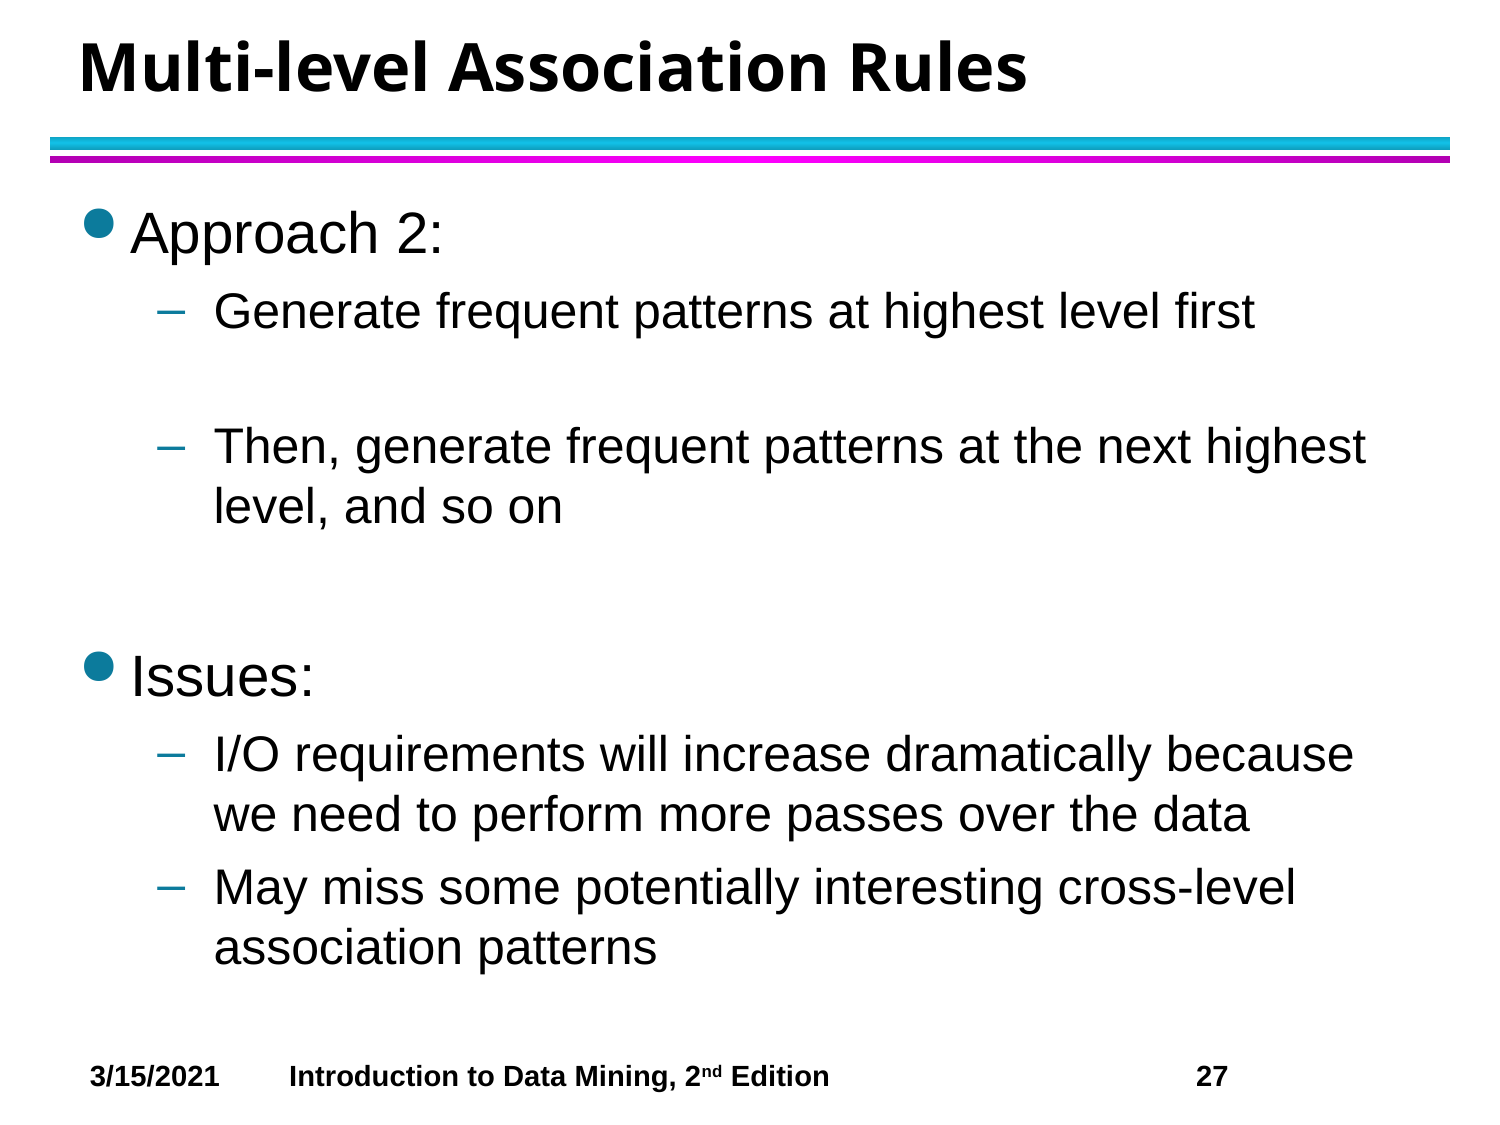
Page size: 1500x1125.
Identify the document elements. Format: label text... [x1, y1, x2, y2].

list Approach 2: Generate frequent patterns at highest level first Then, generate frequent patterns at the next highest level, and so on Issues: I/O requirements will increase dramatically because we need to perform more passes over the data May miss some potentially interesting cross-level association patterns [67, 187, 1432, 1038]
title Multi-level Association Rules [62, 24, 1421, 113]
